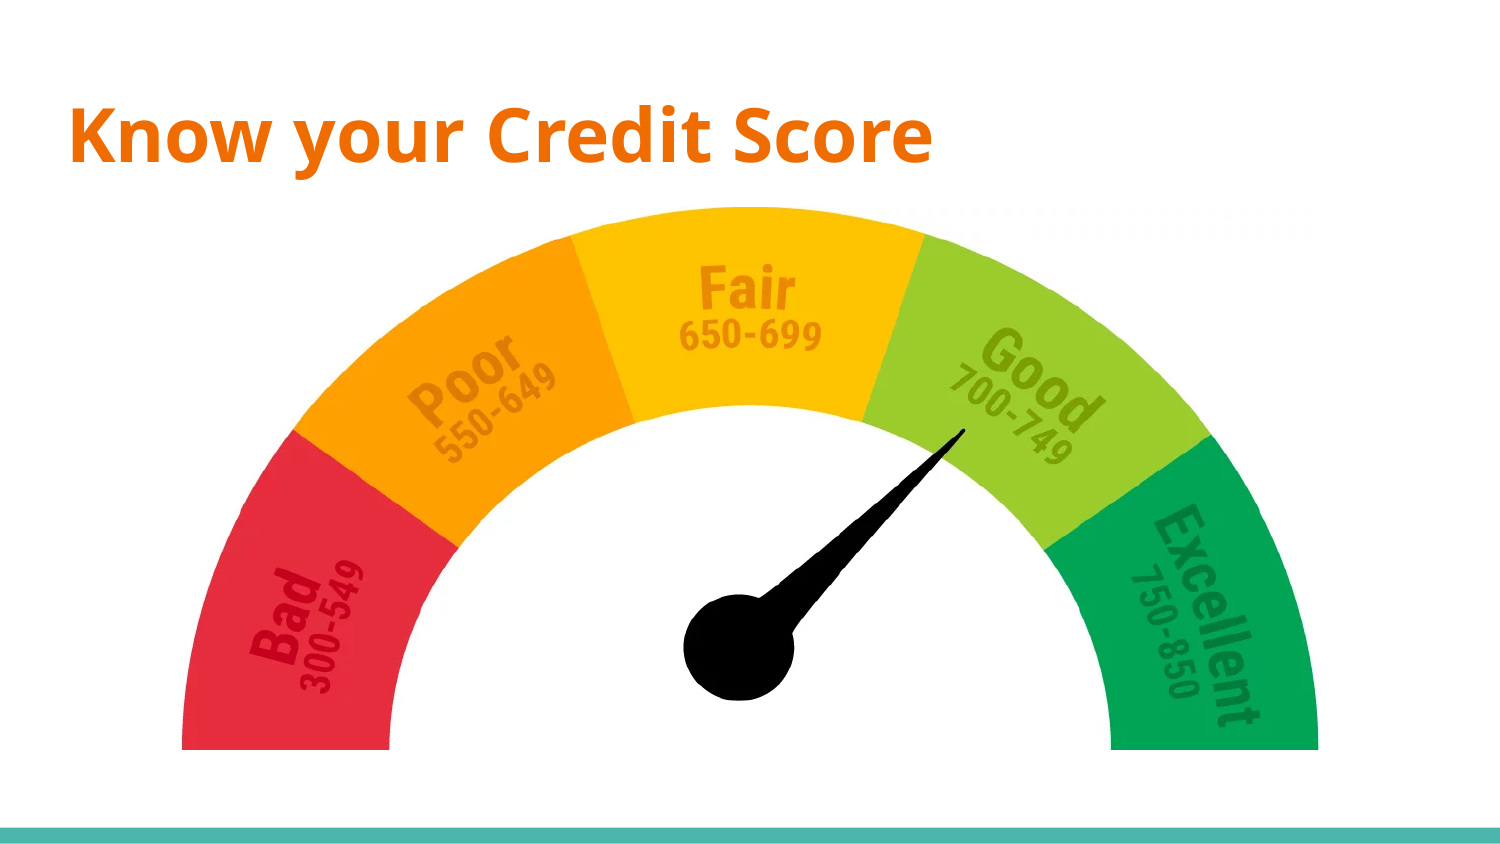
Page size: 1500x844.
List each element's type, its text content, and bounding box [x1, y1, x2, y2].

title Know your Credit Score [51, 72, 1449, 189]
picture [180, 207, 1319, 750]
